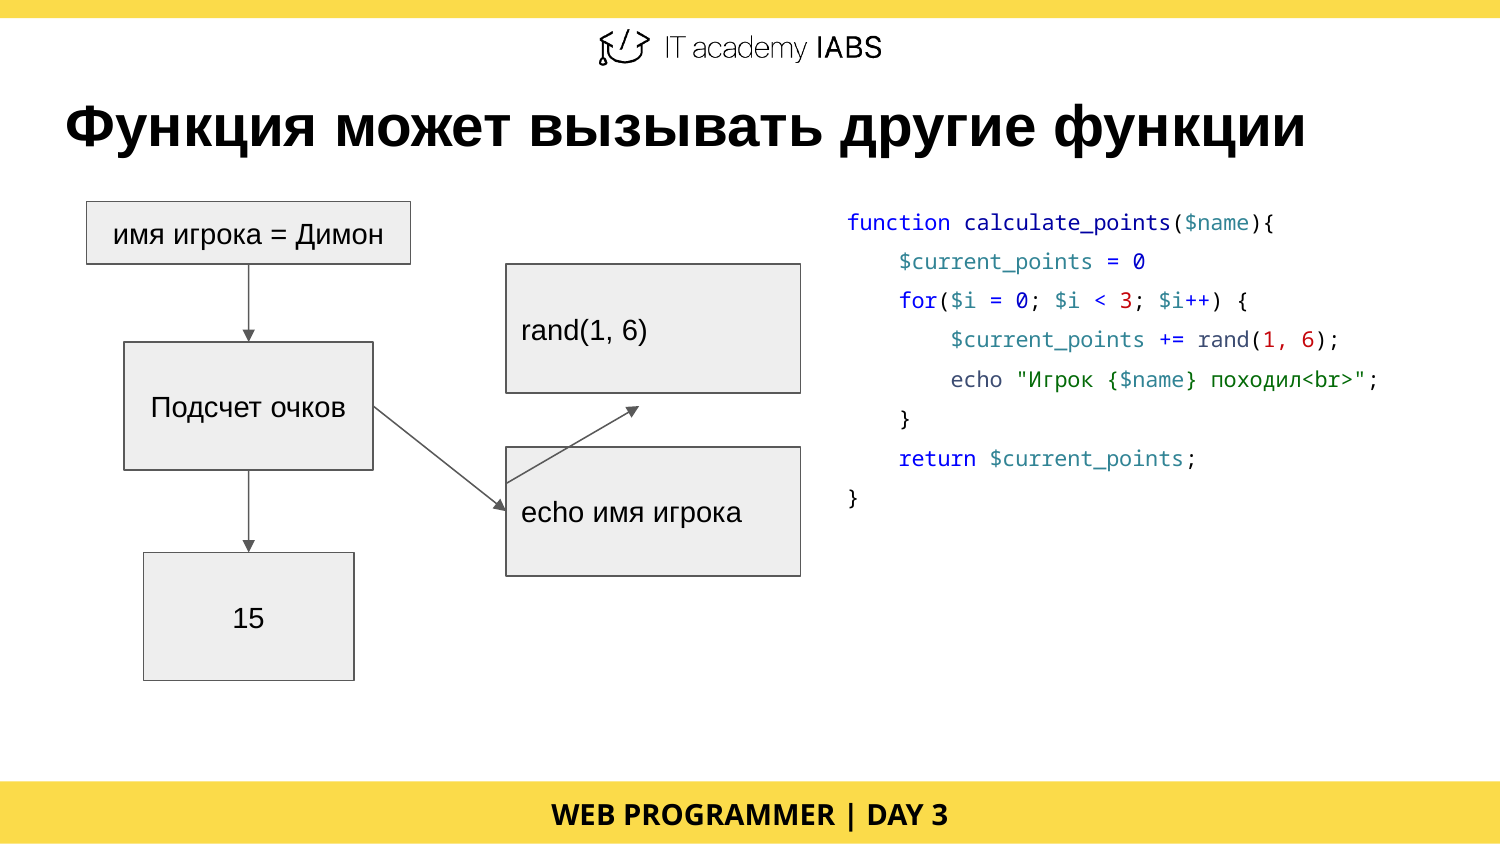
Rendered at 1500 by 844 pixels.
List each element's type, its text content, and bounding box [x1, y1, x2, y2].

text_box 15 [143, 552, 354, 681]
picture [591, 18, 887, 71]
text_box [506, 406, 640, 484]
text_box echo имя игрока [506, 446, 801, 576]
text_box [242, 470, 255, 553]
text_box rand(1, 6) [506, 263, 801, 394]
text_box [0, 781, 340, 844]
text_box [373, 405, 507, 512]
text_box Подсчет очков [124, 342, 374, 470]
text_box function calculate_points($name){ $current_points = 0 for($i = 0; $i < 3; $i++) { $current_points += rand(1, 6); echo "Игрок {$name} походил<br>"; } return $current_points; } [825, 180, 1460, 752]
text_box Функция может вызывать другие функции [51, 72, 1449, 167]
text_box WEB PROGRAMMER | DAY 3 [340, 781, 1160, 844]
text_box [242, 263, 255, 342]
text_box [0, 0, 1500, 19]
text_box имя игрока = Димон [86, 201, 411, 264]
text_box [1160, 781, 1500, 844]
